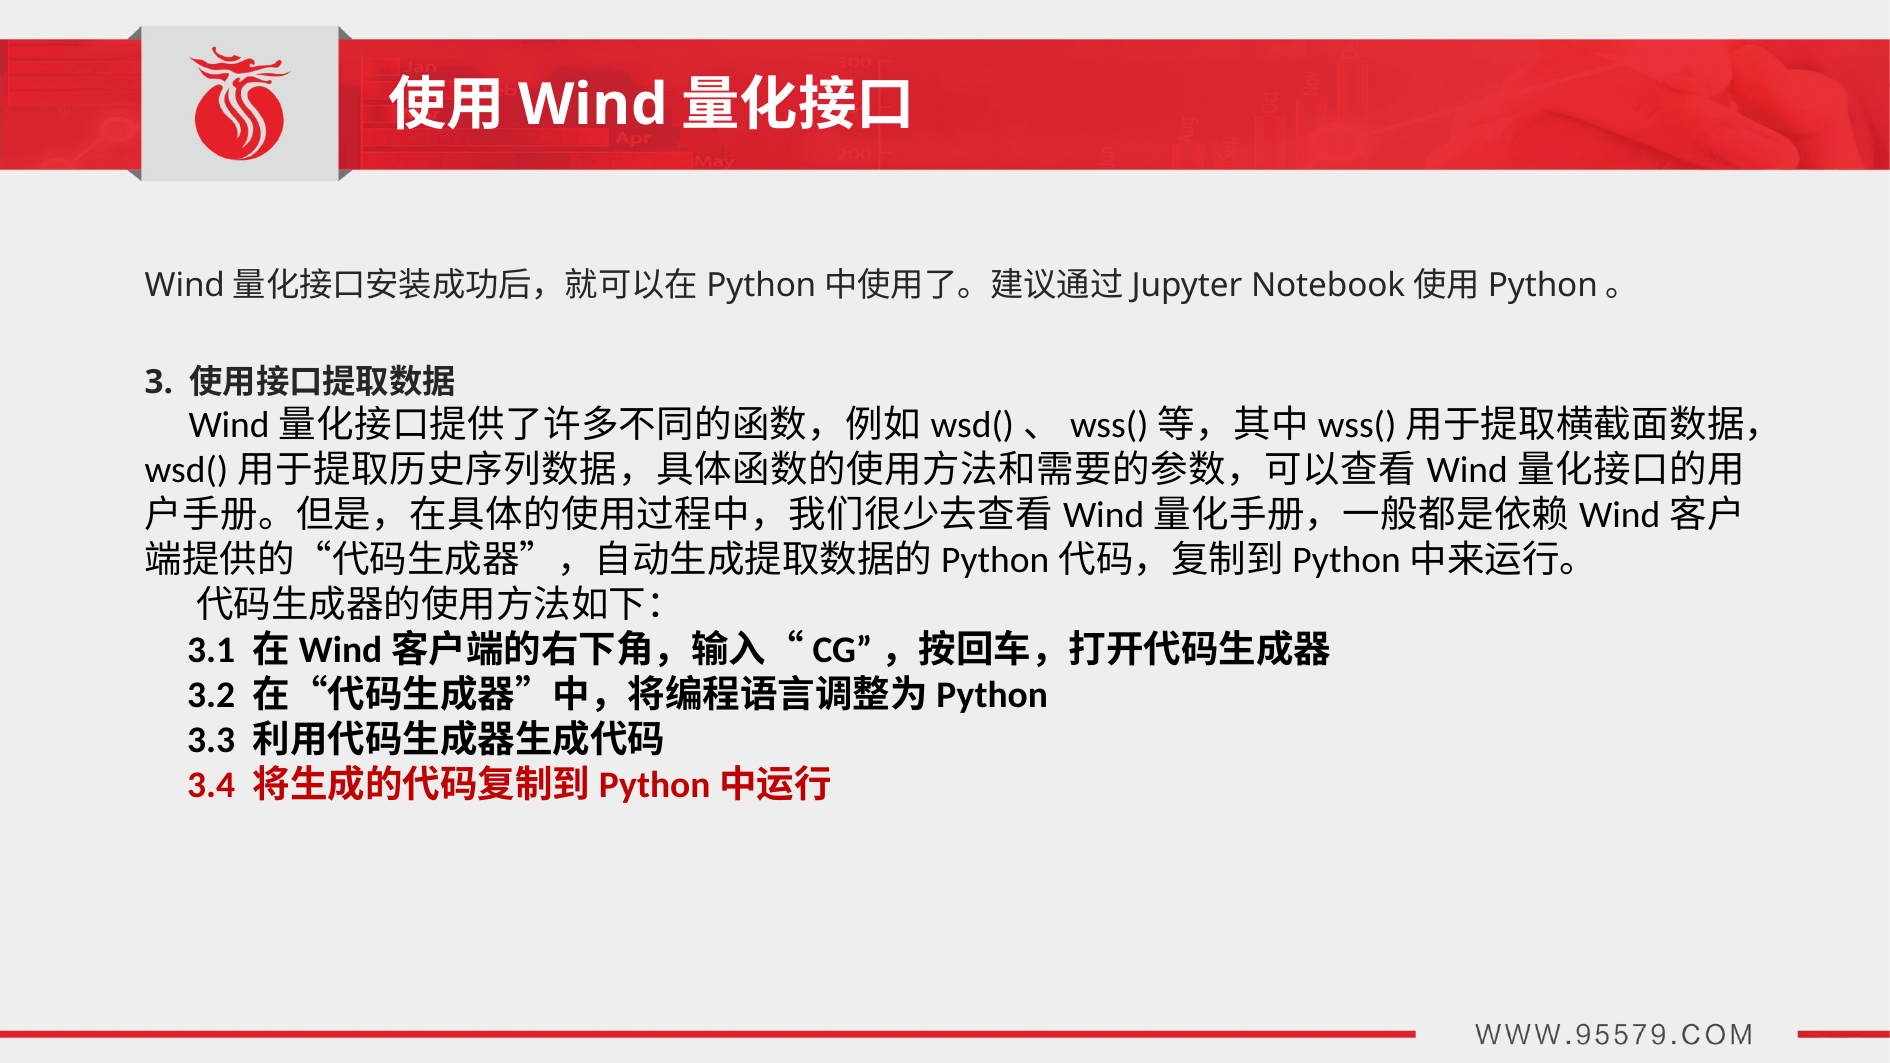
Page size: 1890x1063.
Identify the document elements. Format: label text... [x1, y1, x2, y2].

text_box 3. 使用接口提取数据 Wind量化接口提供了许多不同的函数，例如wsd()、wss()等，其中wss()用于提取横截面数据，wsd()用于提取历史序列数据，具体函数的使用方法和需要的参数，可以查看Wind量化接口的用户手册。但是，在具体的使用过程中，我们很少去查看Wind量化手册，一般都是依赖Wind客户端提供的“代码生成器”，自动生成提取数据的Python代码，复制到Python中来运行。 代码生成器的使用方法如下： 3.1 在Wind客户端的右下角，输入“CG”，按回车，打开代码生成器 3.2 在“代码生成器”中，将编程语言调整为Python 3.3 利用代码生成器生成代码 3.4 将生成的代码复制到Python中运行 [129, 332, 1760, 813]
text_box Wind量化接口安装成功后，就可以在Python中使用了。建议通过Jupyter Notebook使用Python。 [129, 236, 1760, 311]
text_box 使用Wind量化接口 [373, 58, 1423, 144]
picture [0, 0, 1890, 1063]
